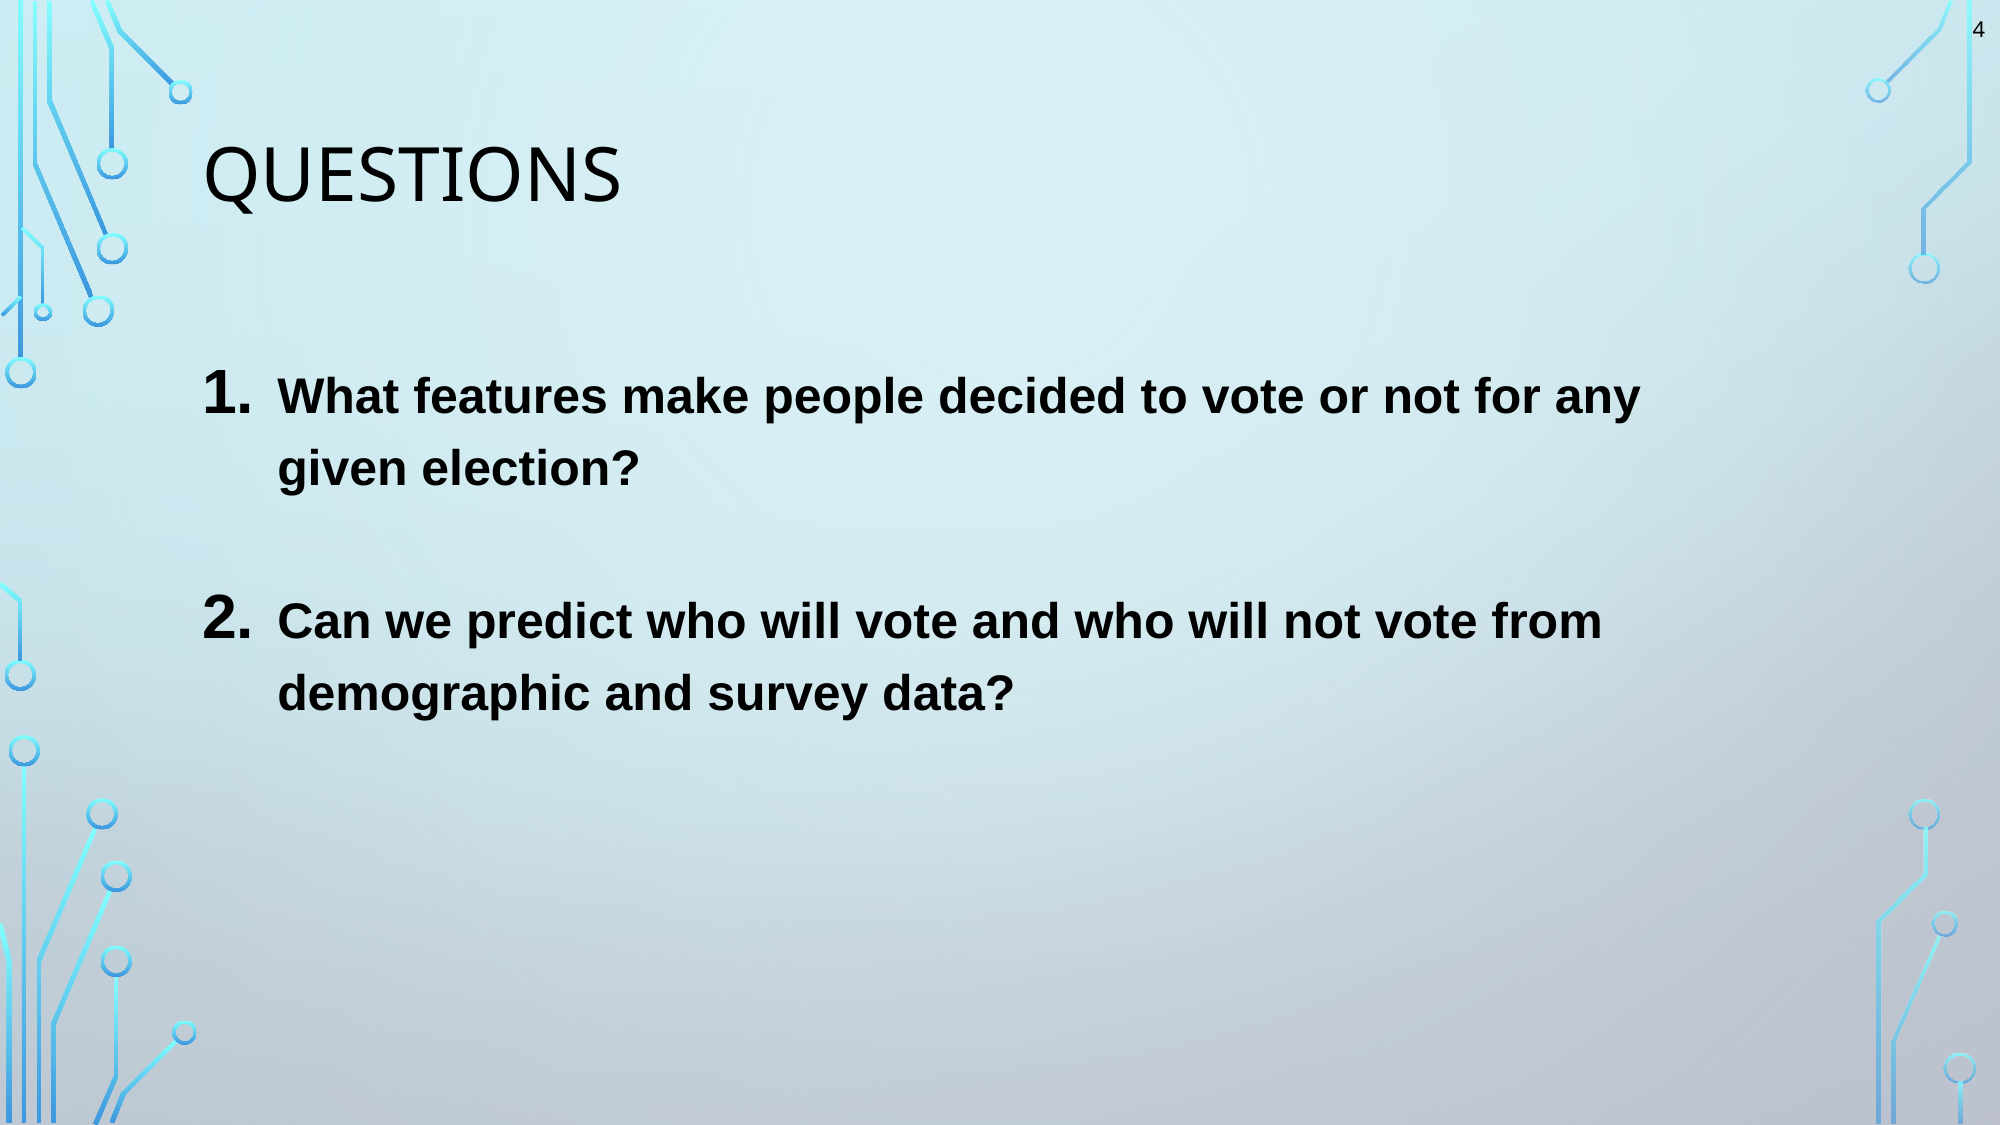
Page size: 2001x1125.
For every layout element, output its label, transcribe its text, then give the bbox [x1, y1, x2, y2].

list What features make people decided to vote or not for any given election? Can we predict who will vote and who will not vote from demographic and survey data? [187, 343, 1767, 999]
title Questions [187, 101, 1813, 344]
slide_number 3 [1873, 0, 2000, 60]
